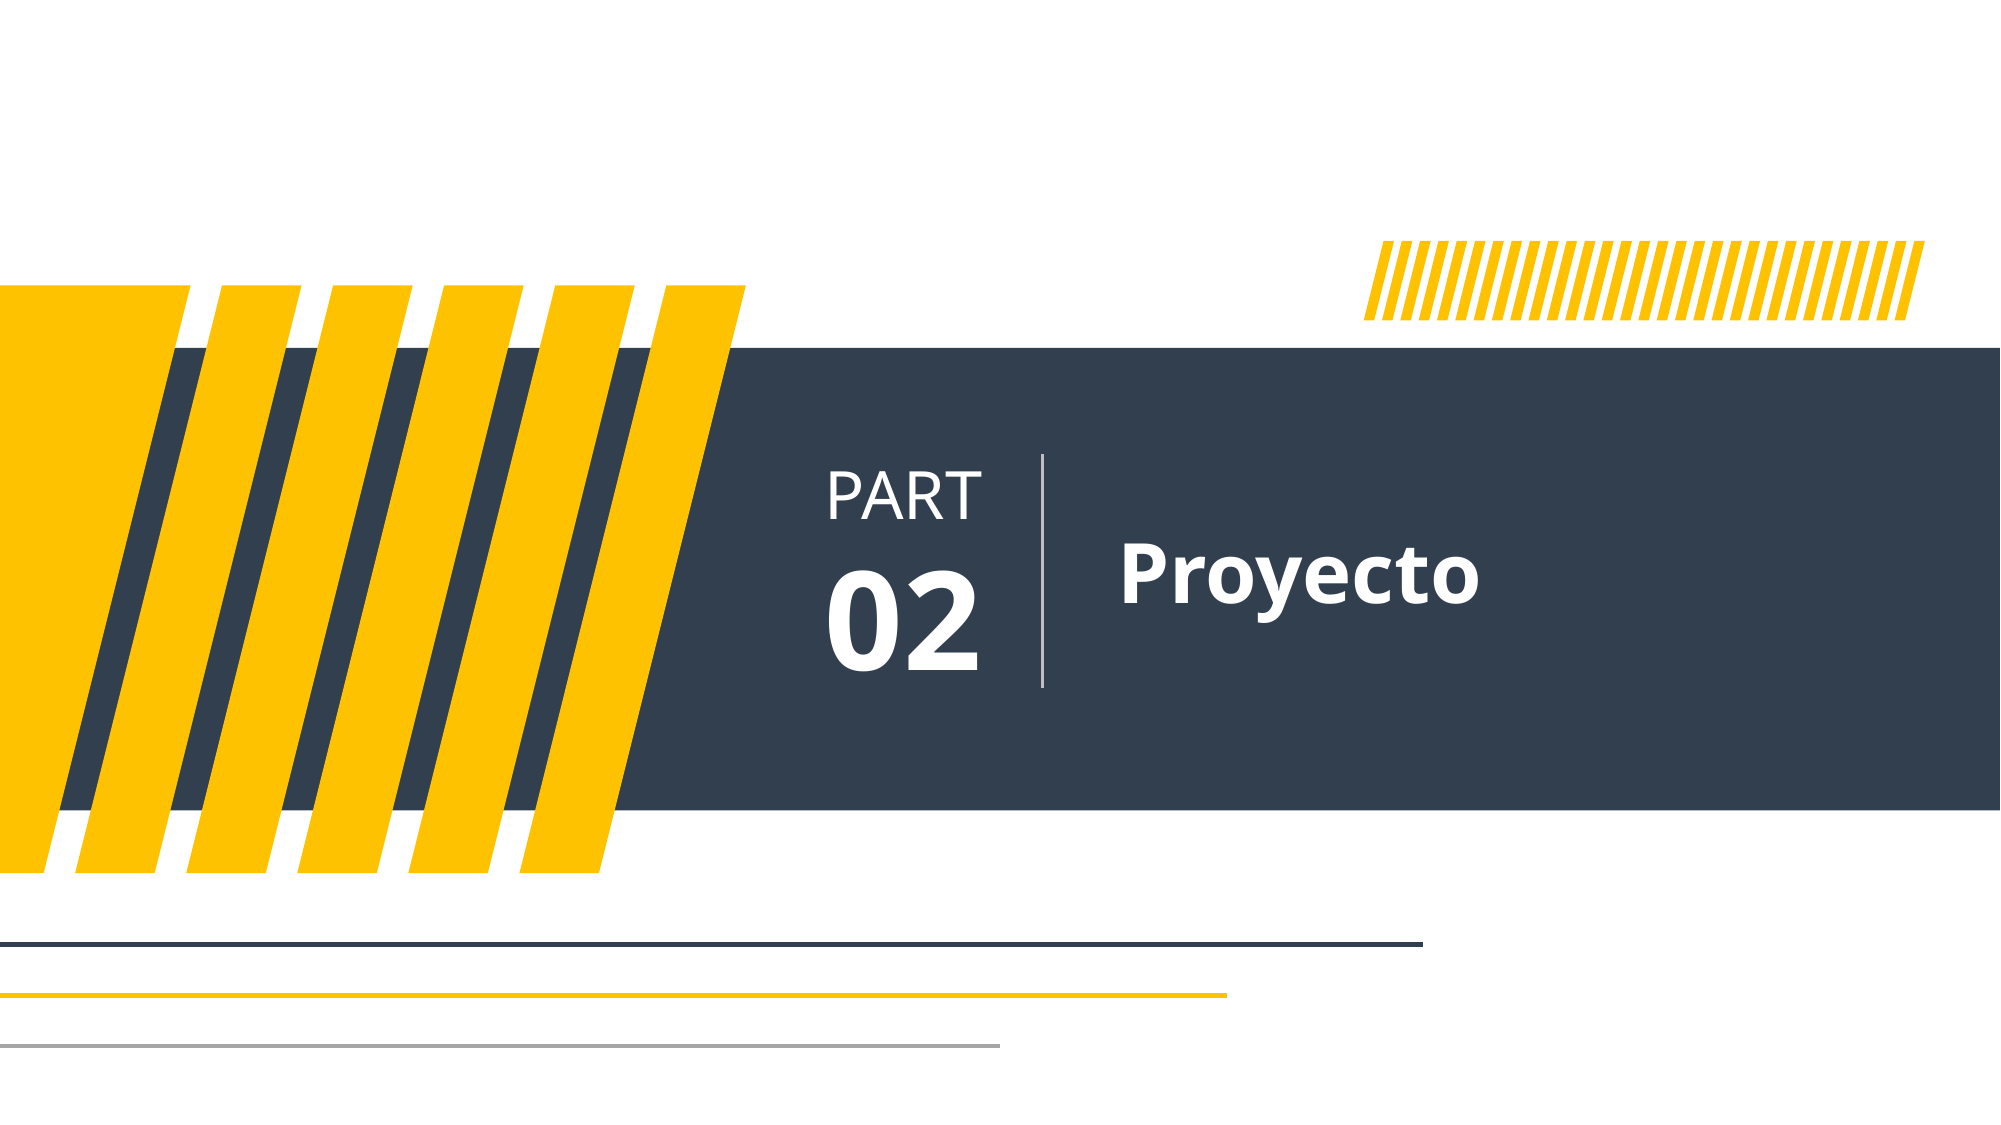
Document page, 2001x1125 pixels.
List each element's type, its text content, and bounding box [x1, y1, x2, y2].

text_box [73, 284, 303, 875]
text_box [1490, 239, 1524, 322]
text_box Proyecto [1102, 513, 1686, 628]
text_box [1380, 239, 1414, 322]
text_box [1582, 239, 1616, 322]
text_box [184, 284, 415, 875]
text_box [1453, 239, 1487, 322]
text_box [1563, 239, 1597, 322]
text_box [1893, 239, 1927, 322]
text_box [1783, 239, 1817, 322]
text_box [283, 347, 427, 812]
text_box [1746, 239, 1780, 322]
text_box [172, 347, 316, 812]
text_box [1545, 239, 1579, 322]
text_box [1600, 239, 1634, 322]
text_box [1710, 239, 1744, 322]
text_box [1765, 239, 1799, 322]
text_box [1398, 239, 1432, 322]
text_box [1508, 239, 1542, 322]
text_box [1856, 239, 1890, 322]
text_box [1636, 239, 1670, 322]
text_box [518, 284, 748, 875]
text_box [394, 347, 538, 812]
text_box [1874, 239, 1908, 322]
text_box [1435, 239, 1469, 322]
text_box PART 02 [809, 446, 998, 706]
text_box [1801, 239, 1835, 322]
text_box [505, 347, 649, 812]
text_box [1728, 239, 1762, 322]
text_box [1618, 239, 1652, 322]
text_box [61, 347, 205, 812]
text_box [1673, 239, 1707, 322]
text_box [1691, 239, 1725, 322]
text_box [1527, 239, 1561, 322]
text_box [1838, 239, 1872, 322]
text_box [1655, 239, 1689, 322]
text_box [407, 284, 637, 875]
text_box [1362, 239, 1396, 322]
text_box [0, 284, 192, 875]
text_box [1472, 239, 1506, 322]
text_box [1417, 239, 1451, 322]
text_box [295, 284, 526, 875]
text_box [616, 347, 2000, 812]
text_box [1819, 239, 1853, 322]
